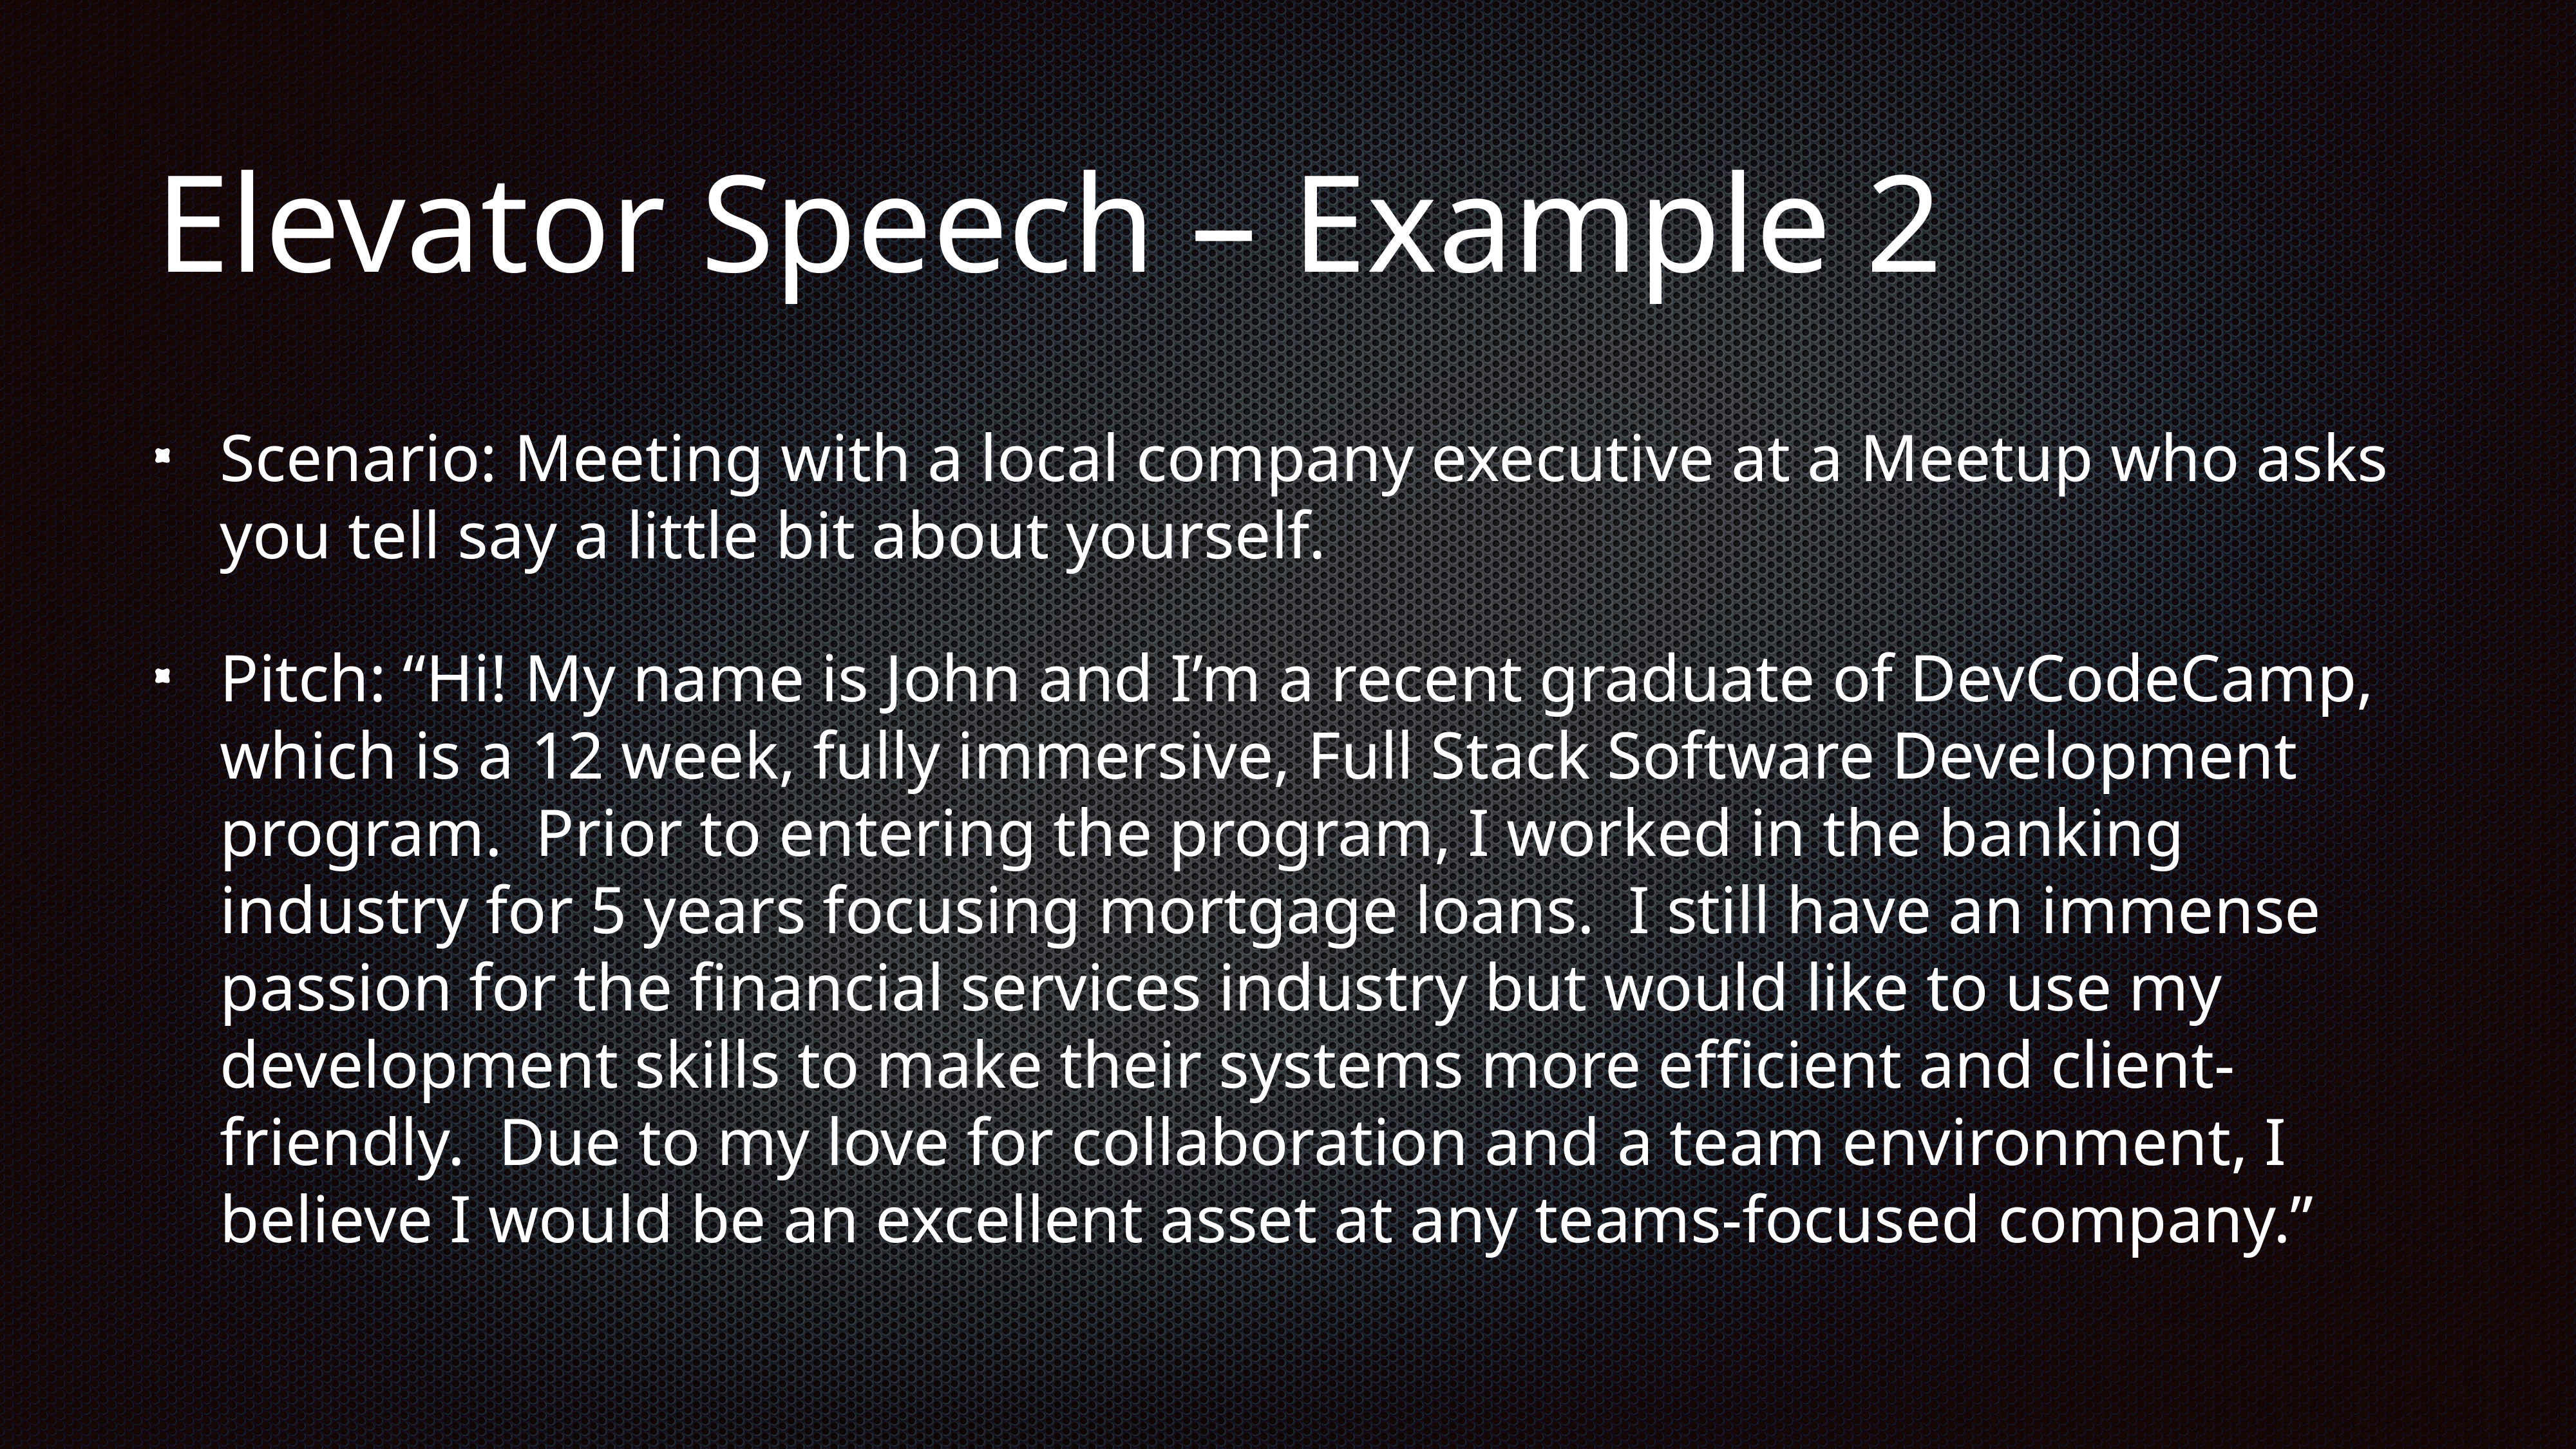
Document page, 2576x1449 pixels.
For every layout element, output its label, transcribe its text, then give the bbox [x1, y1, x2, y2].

title Elevator Speech – Example 2 [155, 37, 2421, 401]
list Scenario: Meeting with a local company executive at a Meetup who asks you tell say a little bit about yourself. Pitch: “Hi! My name is John and I’m a recent graduate of DevCodeCamp, which is a 12 week, fully immersive, Full Stack Software Development program. Prior to entering the program, I worked in the banking industry for 5 years focusing mortgage loans. I still have an immense passion for the financial services industry but would like to use my development skills to make their systems more efficient and client-friendly. Due to my love for collaboration and a team environment, I believe I would be an excellent asset at any teams-focused company.” [155, 412, 2421, 1262]
picture [0, 0, 2576, 1449]
